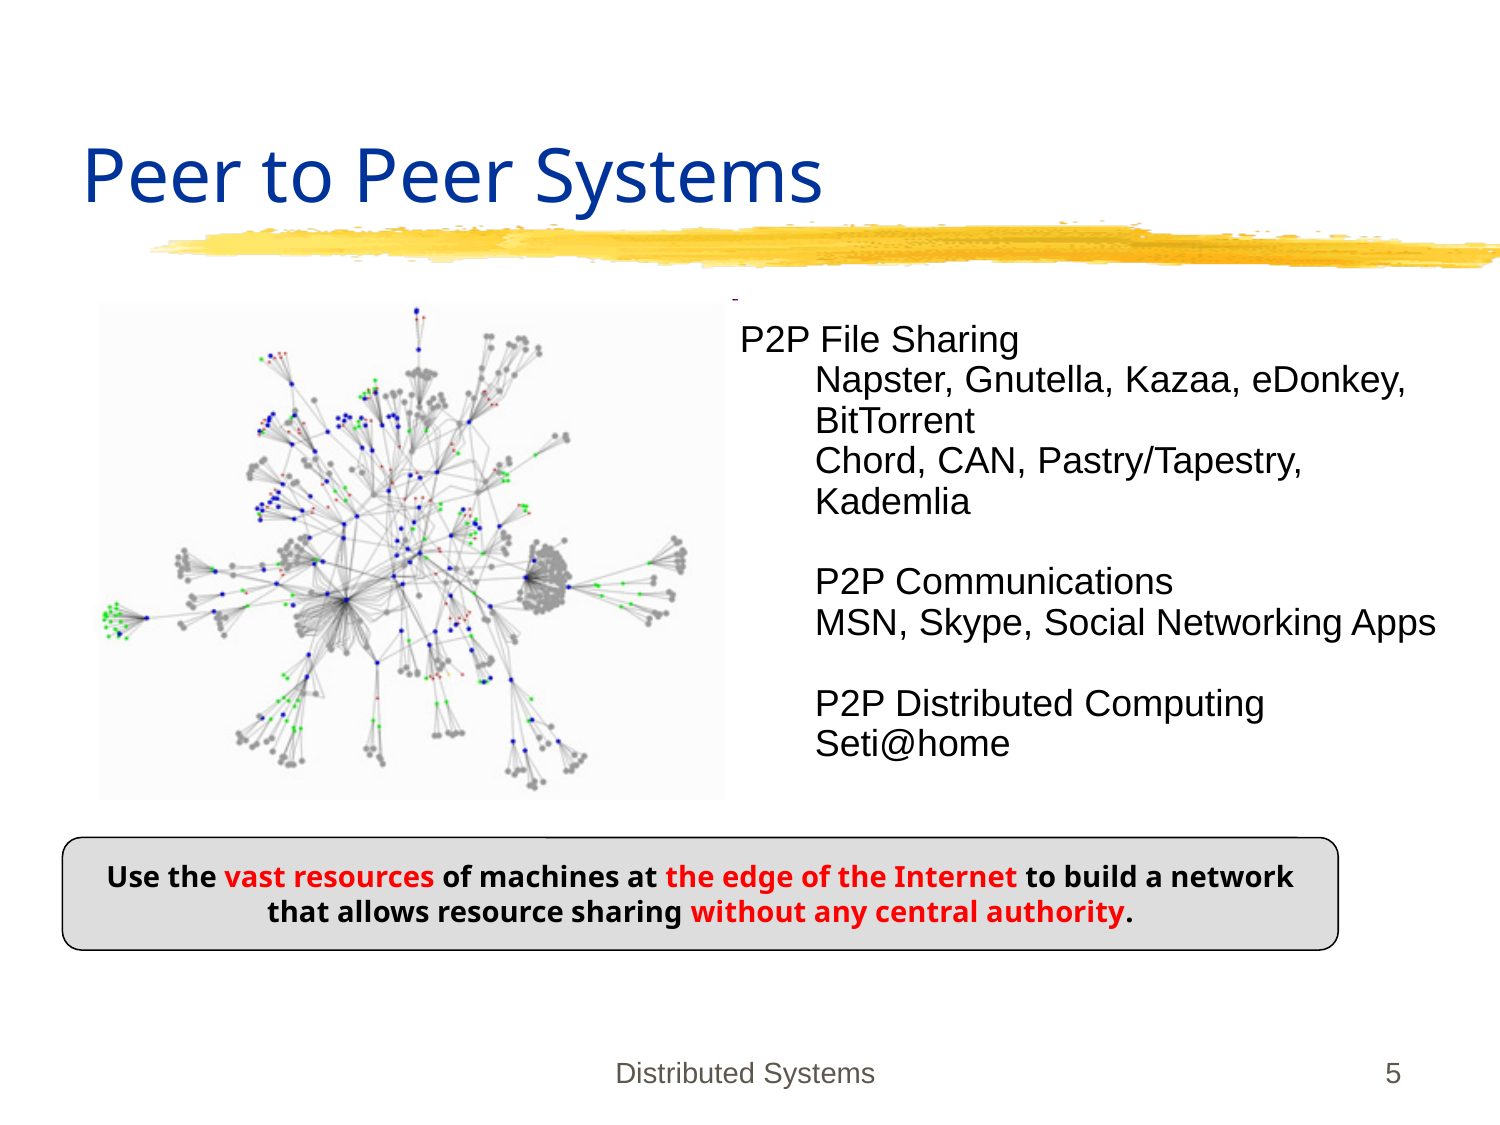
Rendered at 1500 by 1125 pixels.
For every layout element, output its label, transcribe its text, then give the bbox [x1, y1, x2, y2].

text_box P2P File Sharing Napster, Gnutella, Kazaa, eDonkey, BitTorrent Chord, CAN, Pastry/Tapestry, Kademlia P2P Communications MSN, Skype, Social Networking Apps P2P Distributed Computing Seti@home [742, 312, 1475, 773]
text_box Use the vast resources of machines at the edge of the Internet to build a network that allows resource sharing without any central authority. [62, 837, 1339, 951]
slide_number 5 [1103, 1021, 1417, 1098]
picture [150, 215, 1500, 279]
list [70, 299, 738, 801]
title Peer to Peer Systems [66, 37, 1342, 225]
footer Distributed Systems [512, 1021, 988, 1098]
